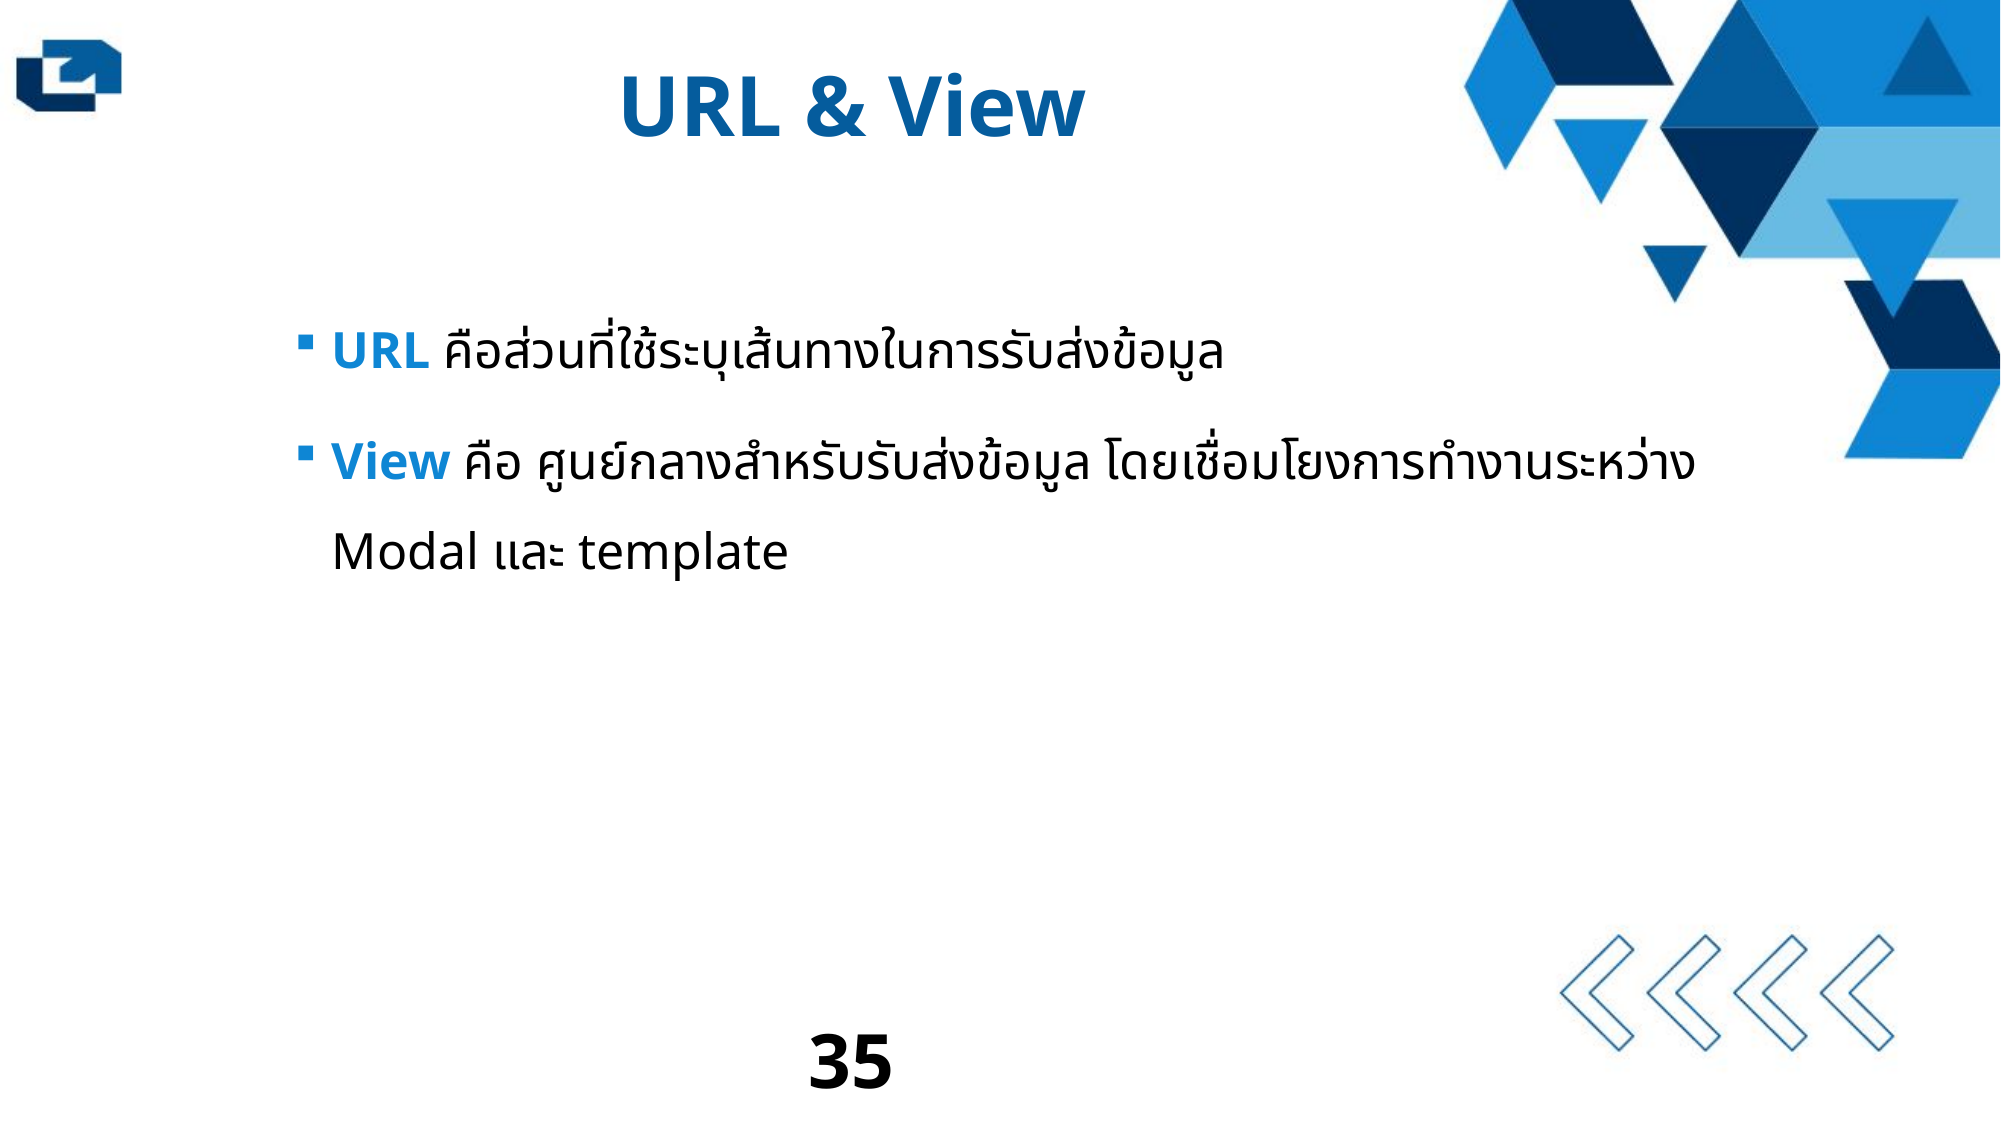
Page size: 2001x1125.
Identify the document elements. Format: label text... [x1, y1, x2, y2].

picture [0, 0, 2001, 1125]
slide_number 35 [626, 1035, 1077, 1096]
text_box URL & View [39, 45, 1665, 161]
text_box URL คือส่วนที่ใช้ระบุเส้นทางในการรับส่งข้อมูล View คือ ศูนย์กลางสำหรับรับส่งข้อมูล โดยเชื่อมโยงการทำงานระหว่าง Modal และ template [279, 280, 1794, 599]
